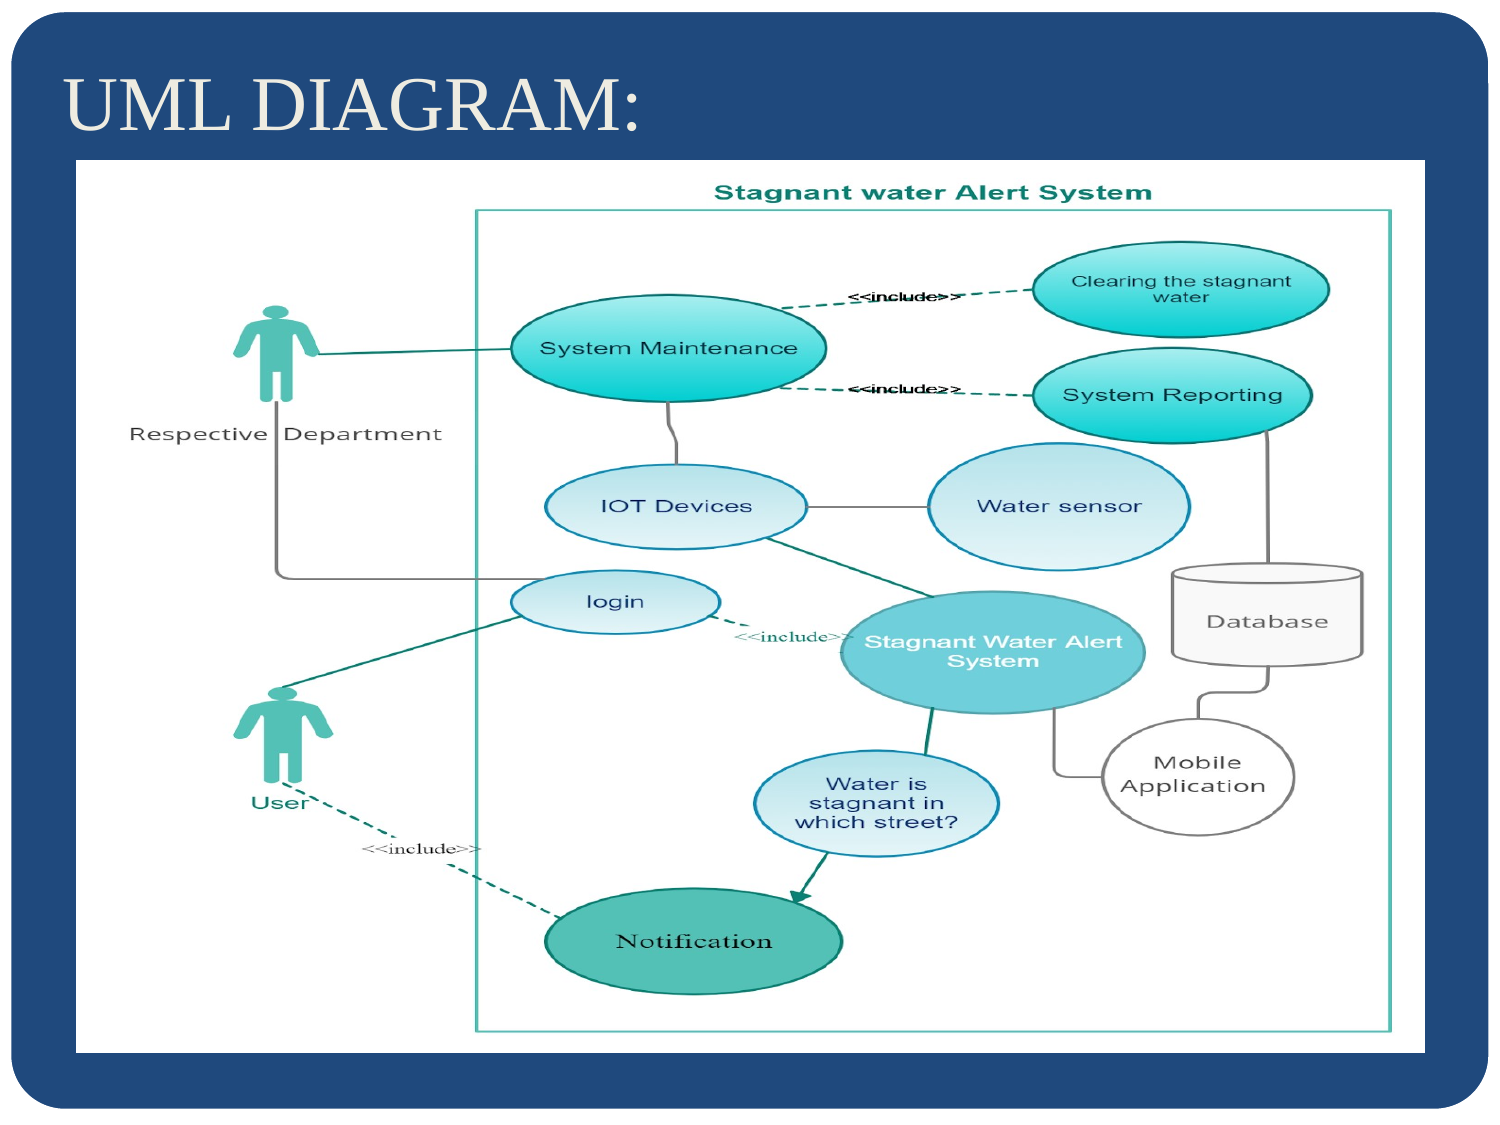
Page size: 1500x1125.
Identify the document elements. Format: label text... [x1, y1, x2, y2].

title UML DIAGRAM: [47, 45, 1396, 161]
picture [76, 160, 1426, 1053]
